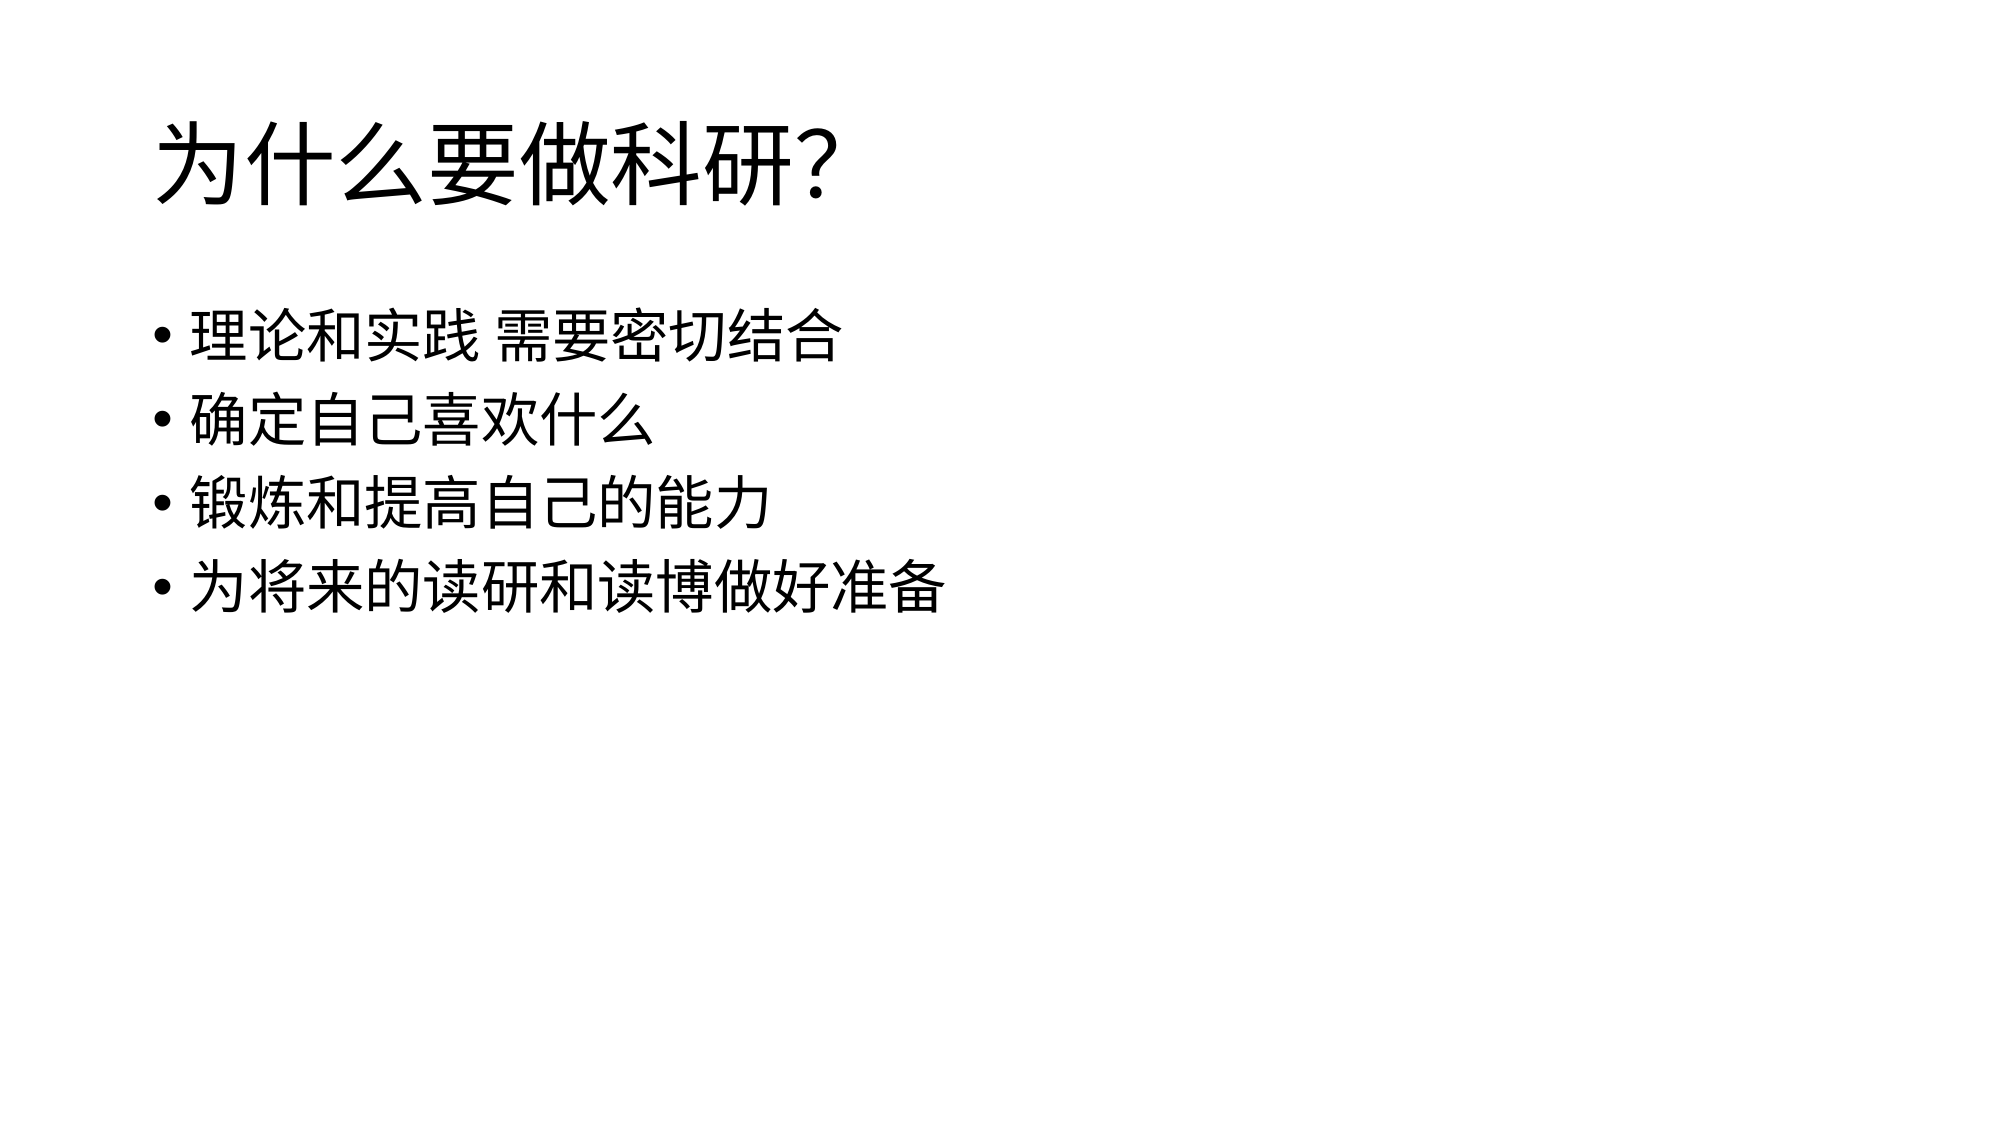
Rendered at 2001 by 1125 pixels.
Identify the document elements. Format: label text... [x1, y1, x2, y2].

title 为什么要做科研？ [137, 59, 1863, 278]
list 理论和实践 需要密切结合 确定自己喜欢什么 锻炼和提高自己的能力 为将来的读研和读博做好准备 [137, 299, 1863, 1014]
